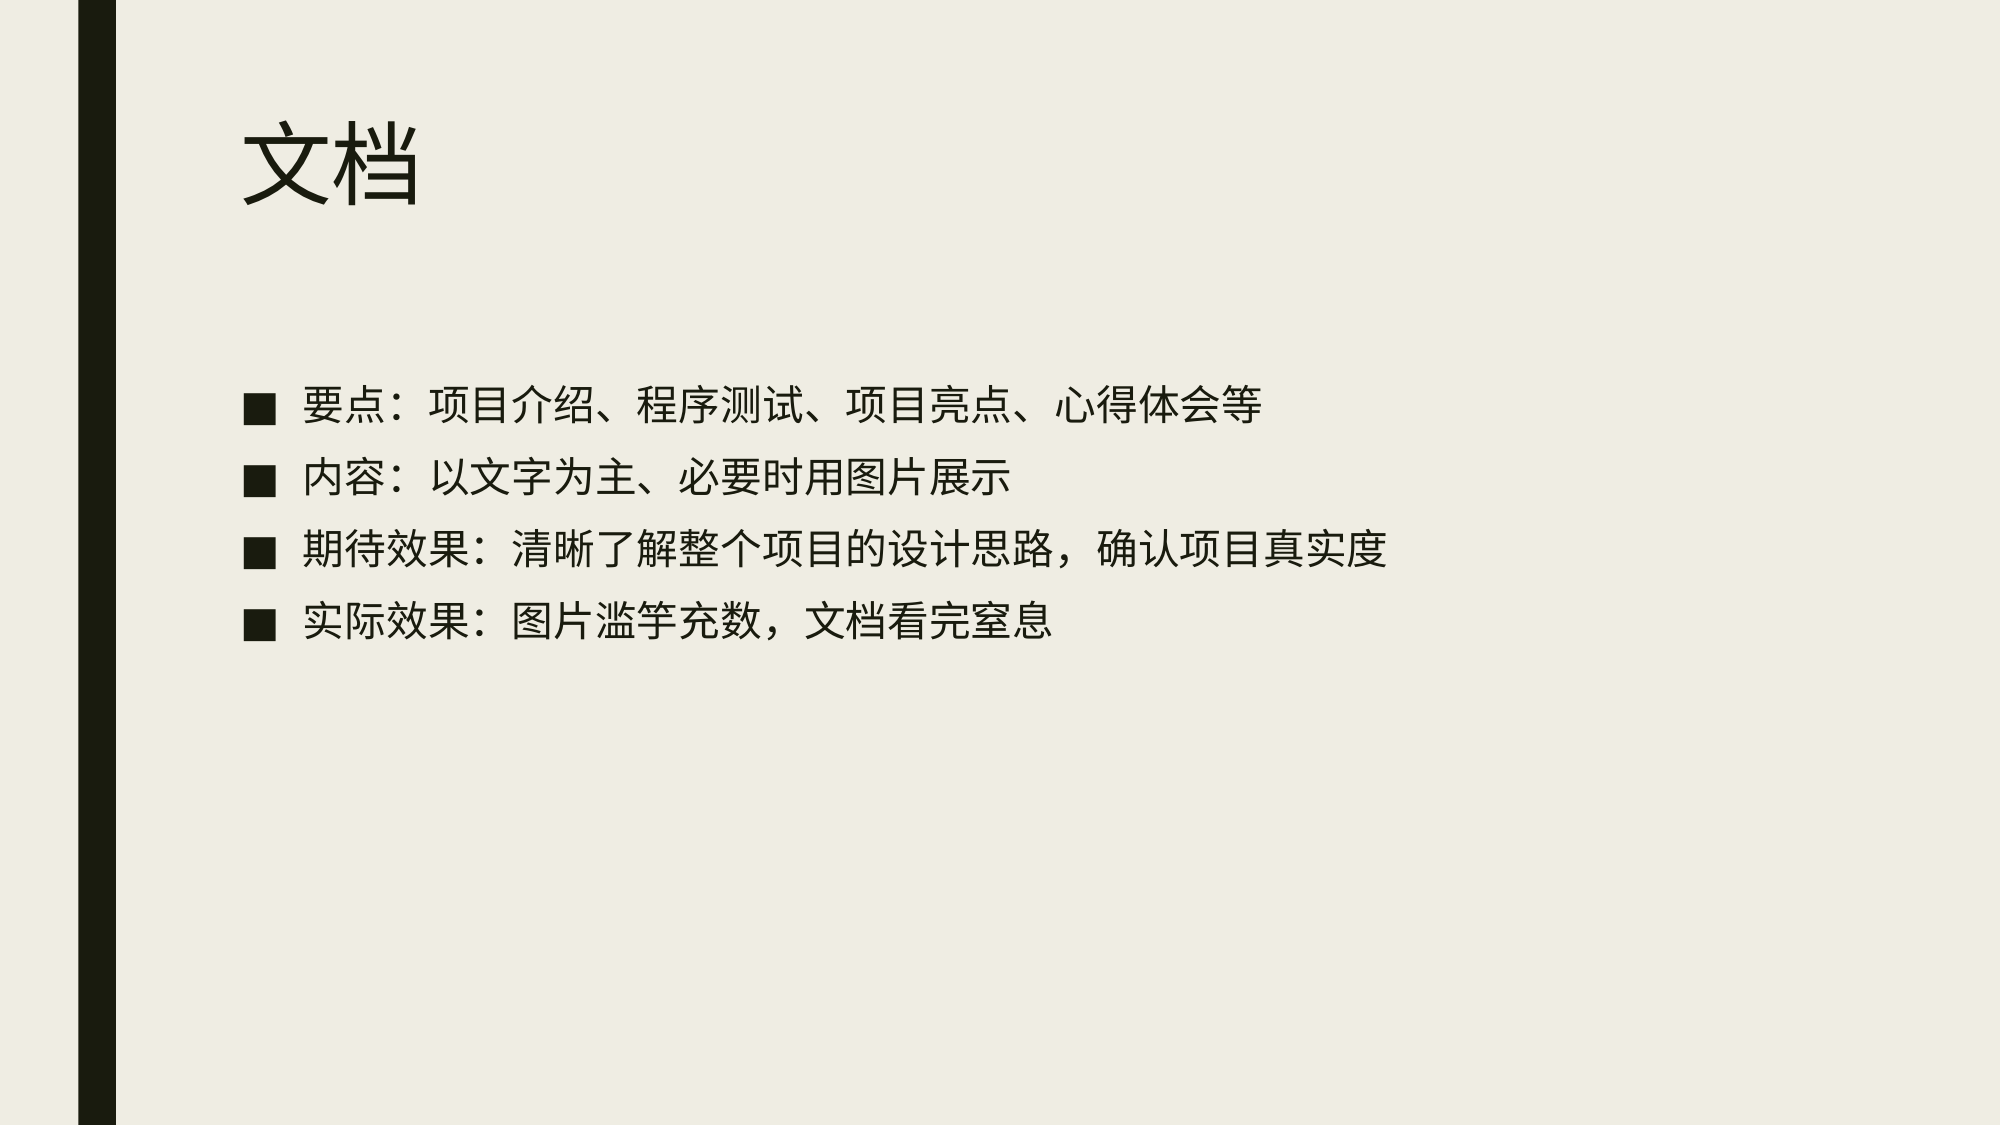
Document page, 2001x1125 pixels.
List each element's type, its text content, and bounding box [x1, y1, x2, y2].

title 文档 [225, 112, 1800, 357]
list 要点：项目介绍、程序测试、项目亮点、心得体会等 内容：以文字为主、必要时用图片展示 期待效果：清晰了解整个项目的设计思路，确认项目真实度 实际效果：图片滥竽充数，文档看完窒息 [225, 375, 1800, 963]
